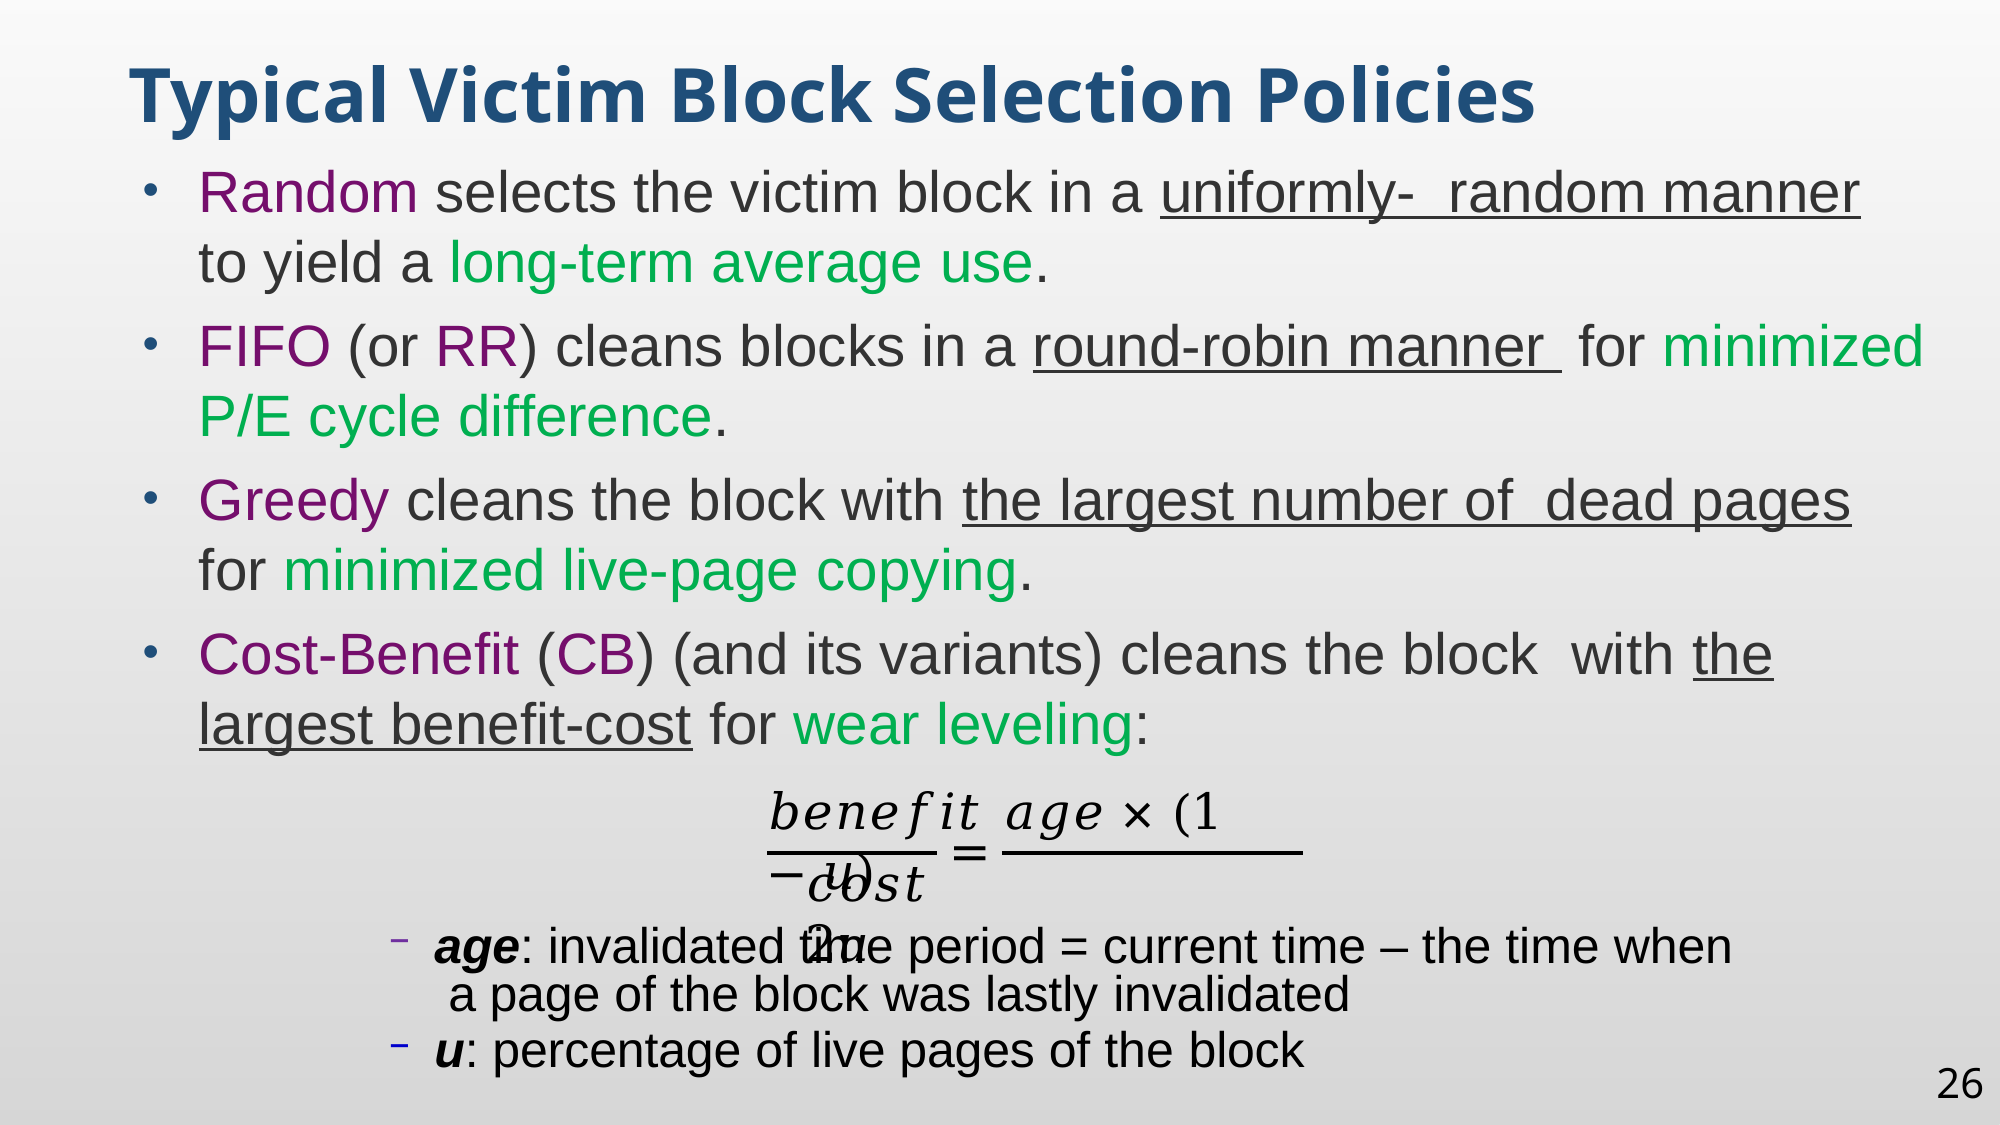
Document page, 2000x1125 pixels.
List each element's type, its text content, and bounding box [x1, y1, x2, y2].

text_box 26 [1811, 1070, 2000, 1101]
text_box 𝑏𝑒𝑛𝑒𝑓𝑖𝑡 𝑎𝑔𝑒 × (1 − 𝑢) [765, 777, 1305, 900]
text_box Typical Victim Block Selection Policies [113, 30, 1886, 147]
text_box age: invalidated time period = current time – the time when a page of the block was lastly invalidated u: percentage of live pages of the block [385, 910, 1739, 1078]
text_box 𝑐𝑜𝑠𝑡 2𝑢 [803, 848, 1182, 910]
list Random selects the victim block in a uniformly- random manner to yield a long-term average use. FIFO (or RR) cleans blocks in a round-robin manner for minimized P/E cycle difference. Greedy cleans the block with the largest number of dead pages for minimized live-page copying. Cost-Benefit (CB) (and its variants) cleans the block with the largest benefit-cost for wear leveling: [125, 146, 1945, 1076]
